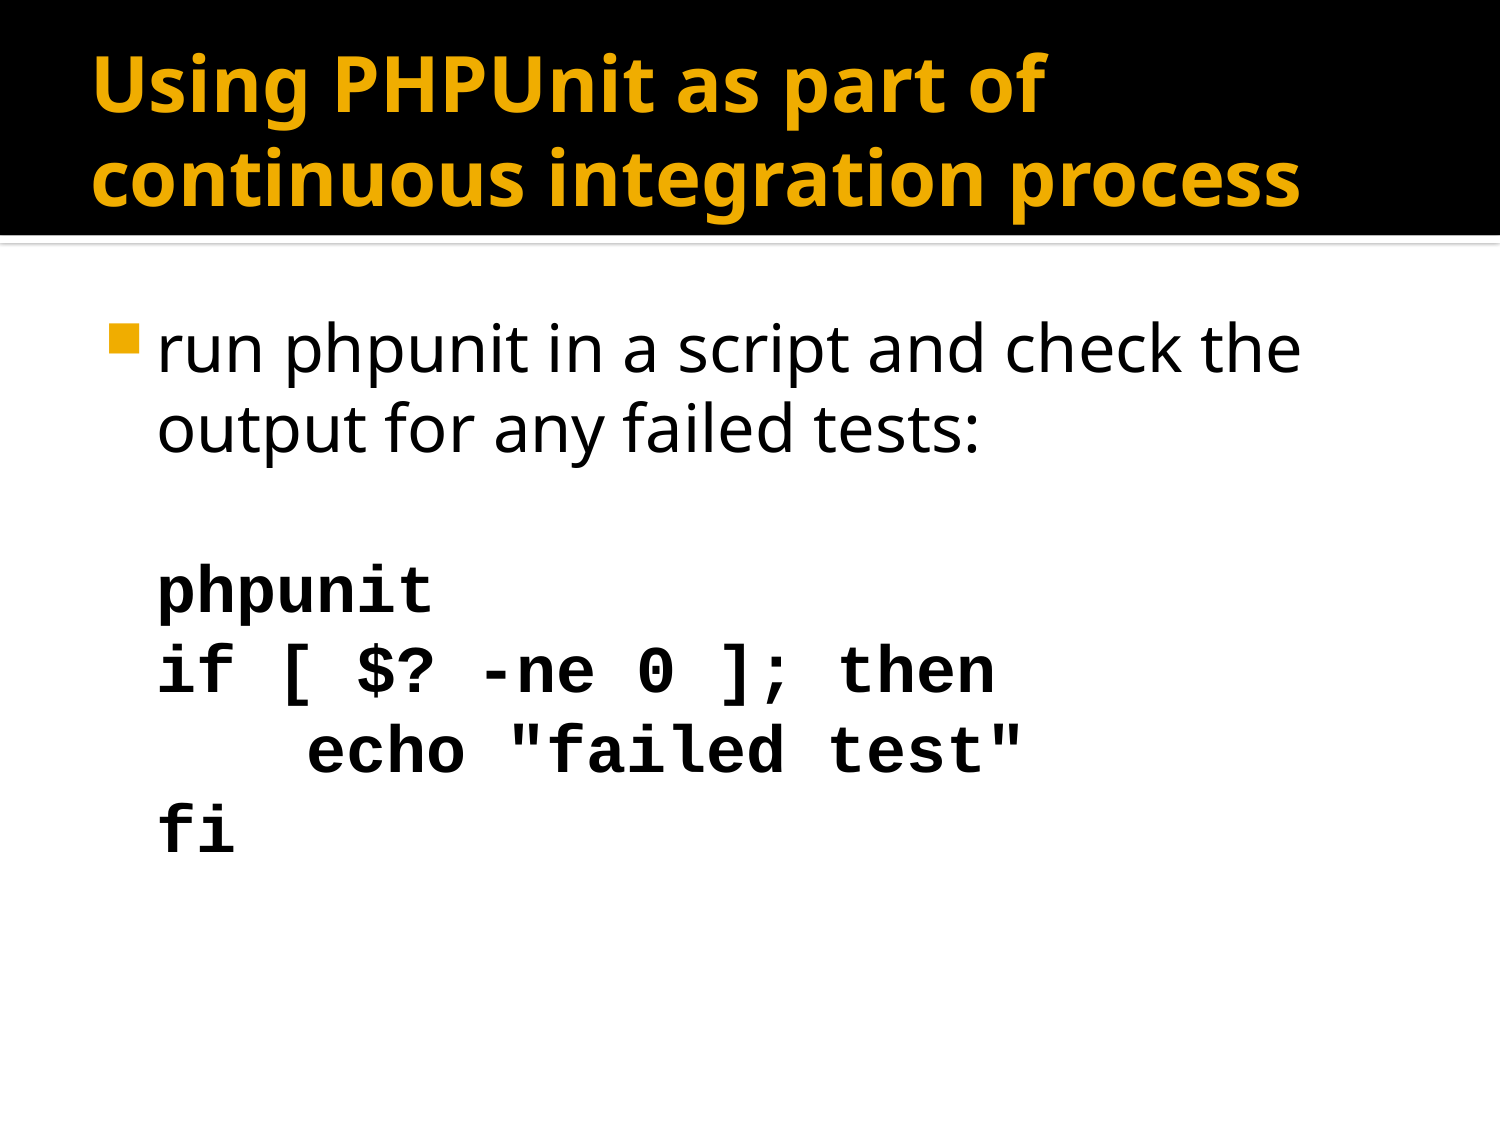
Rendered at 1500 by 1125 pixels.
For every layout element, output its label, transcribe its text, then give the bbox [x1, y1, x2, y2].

list run phpunit in a script and check the output for any failed tests: phpunit if [ $? -ne 0 ]; then echo "failed test" fi [75, 291, 1425, 1050]
title Using PHPUnit as part of continuous integration process [75, 25, 1425, 231]
